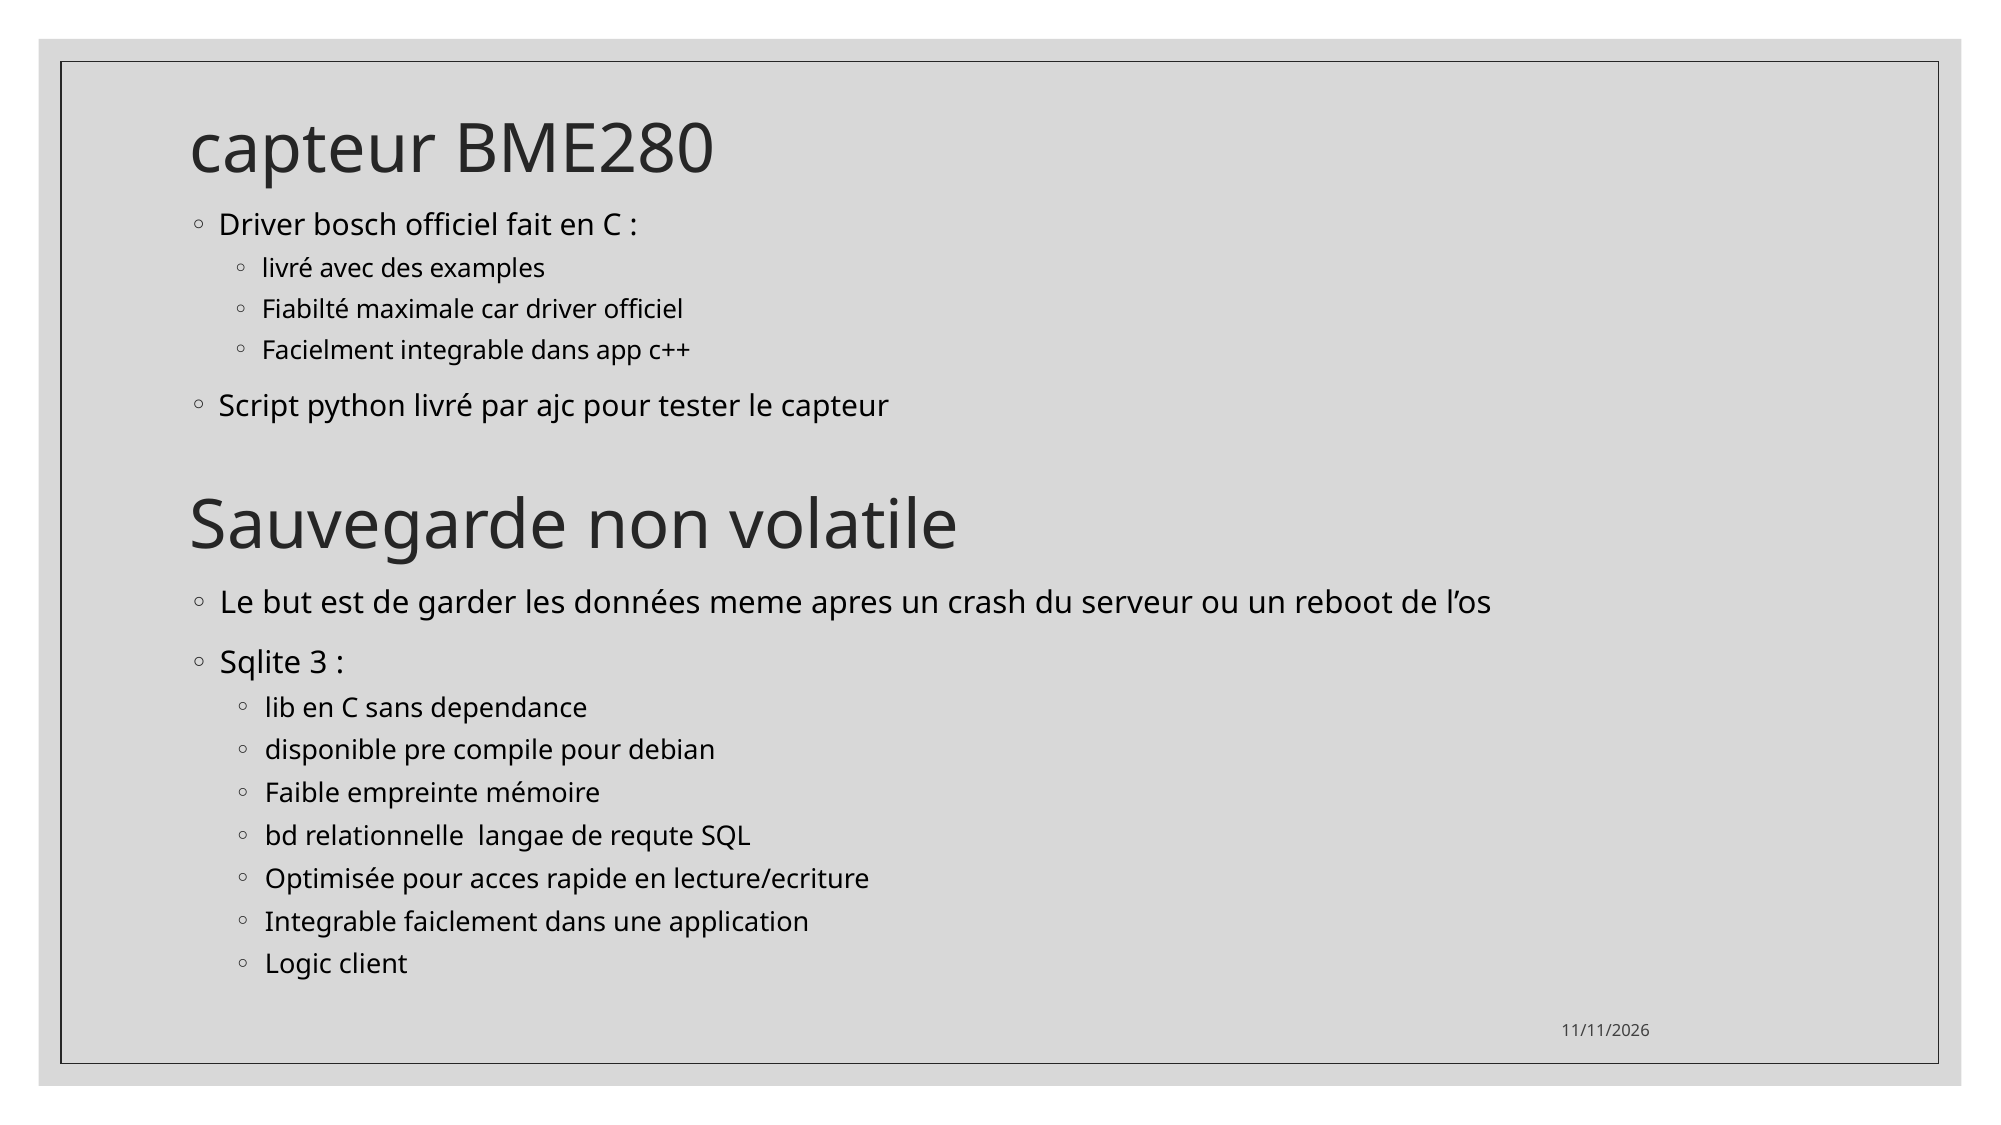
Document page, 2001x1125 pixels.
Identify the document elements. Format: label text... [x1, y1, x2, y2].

text_box Sauvegarde non volatile [174, 481, 1825, 571]
text_box Le but est de garder les données meme apres un crash du serveur ou un reboot de l’os Sqlite 3 : lib en C sans dependance disponible pre compile pour debian Faible empreinte mémoire bd relationnelle langae de requte SQL Optimisée pour acces rapide en lecture/ecriture Integrable faiclement dans une application Logic client [174, 571, 1825, 1081]
title capteur BME280 [174, 105, 1825, 194]
list Driver bosch officiel fait en C : livré avec des examples Fiabilté maximale car driver officiel Facielment integrable dans app c++ Script python livré par ajc pour tester le capteur [174, 194, 1825, 432]
